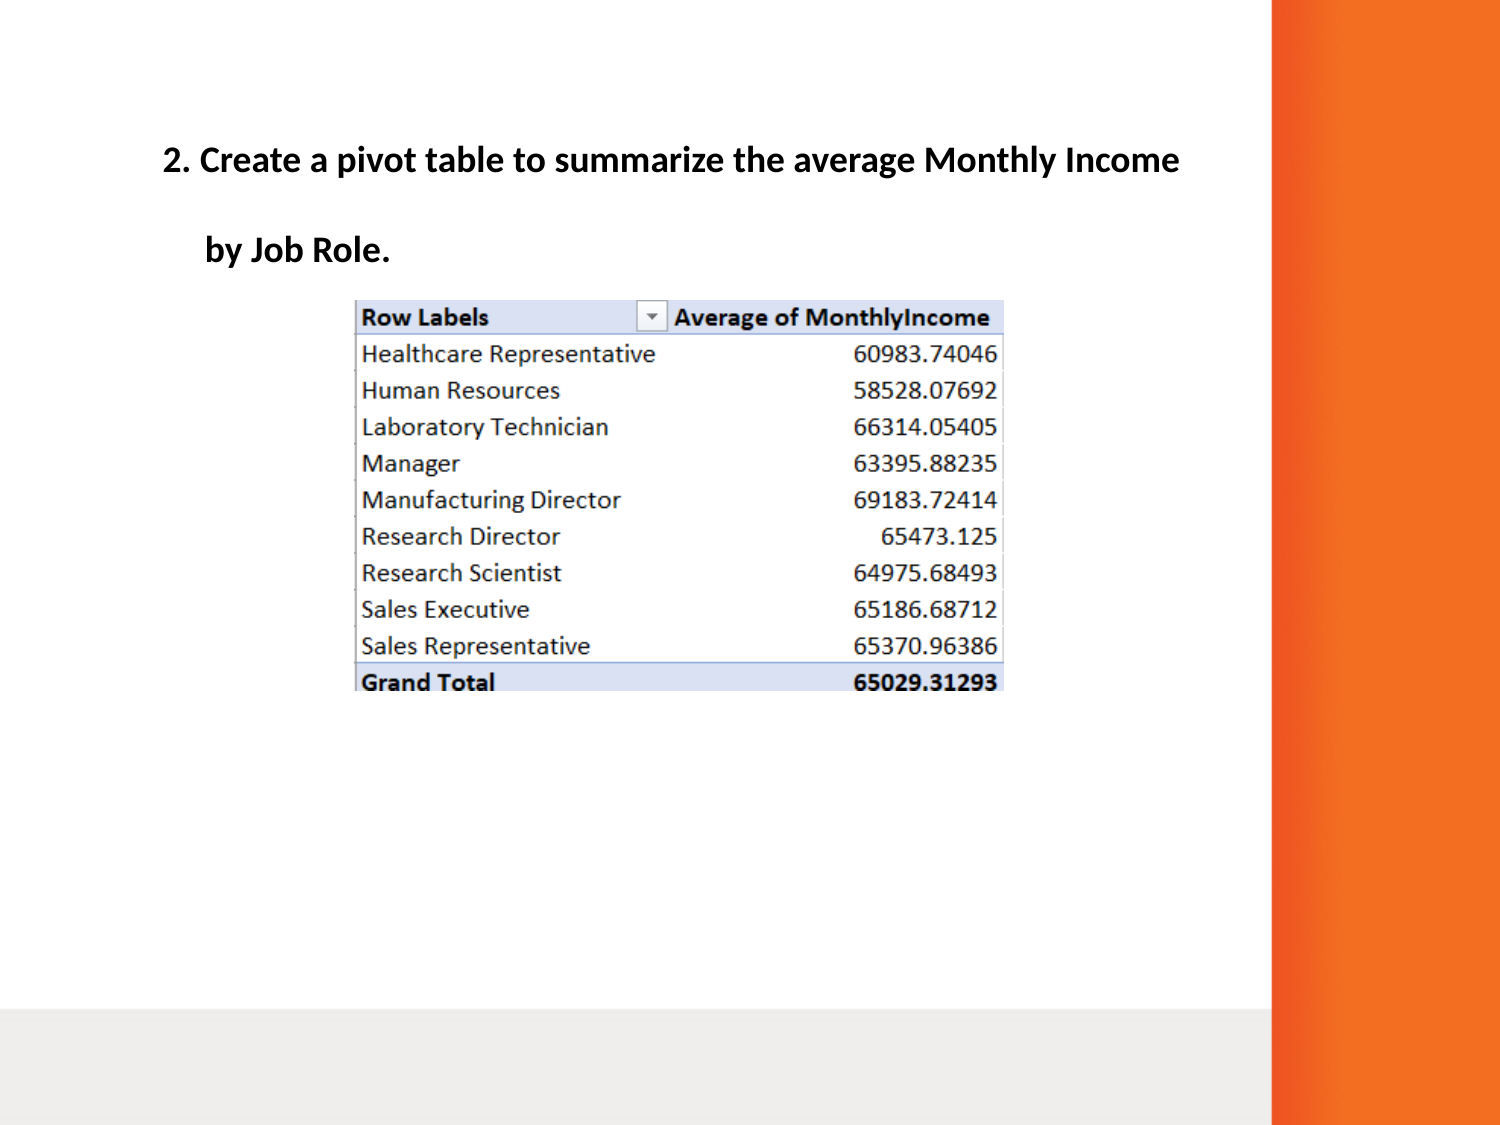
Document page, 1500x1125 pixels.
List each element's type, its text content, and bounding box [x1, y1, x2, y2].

picture [0, 0, 1500, 1125]
text_box [129, 661, 1500, 737]
text_box 2. Create a pivot table to summarize the average Monthly Income by Job Role. [147, 127, 1211, 323]
